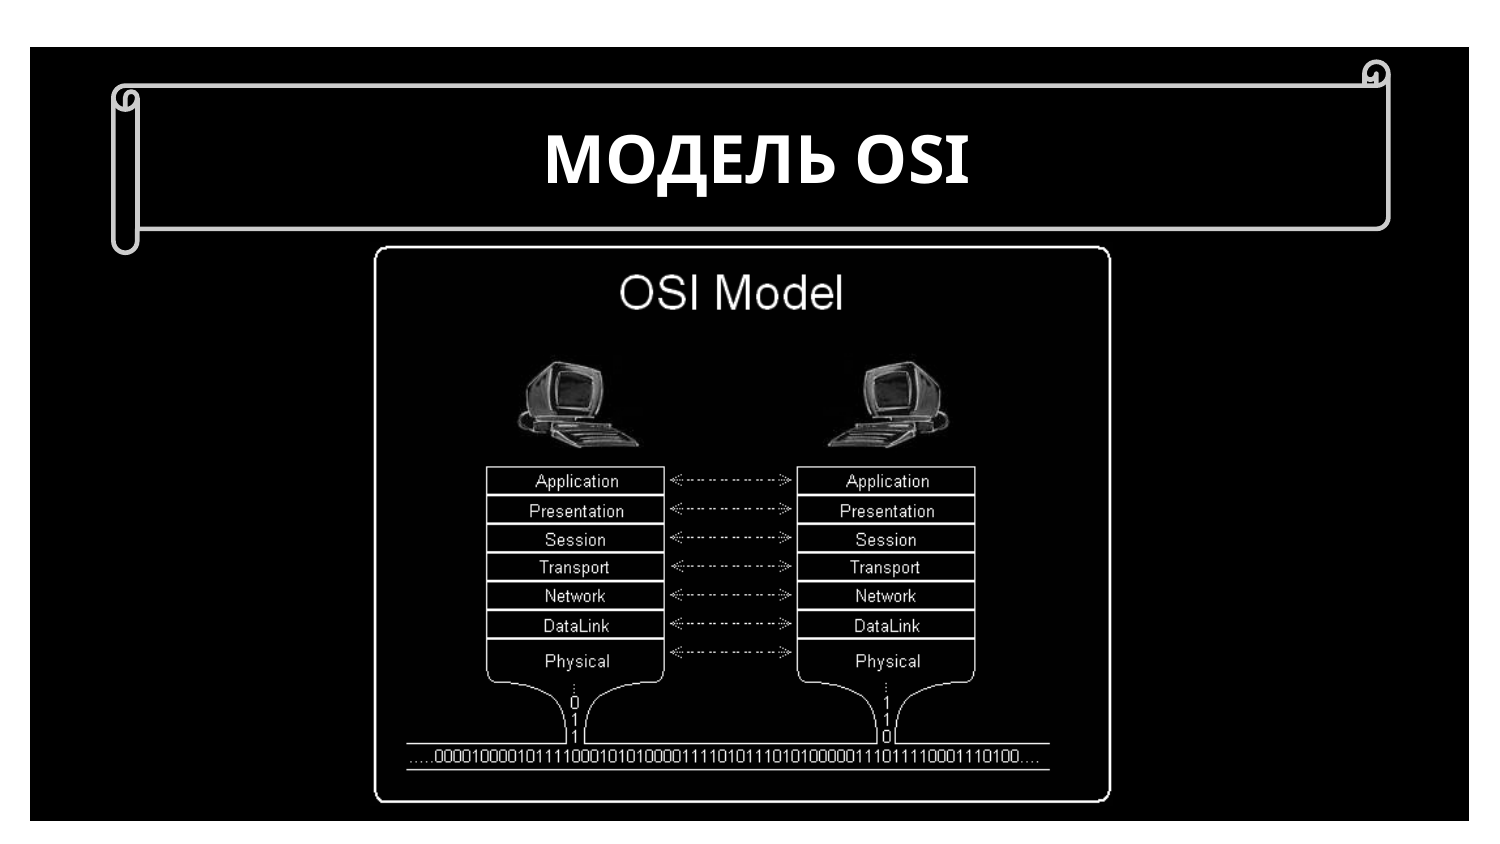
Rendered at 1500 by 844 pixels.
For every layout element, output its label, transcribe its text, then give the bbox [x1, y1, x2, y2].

text_box [29, 46, 1470, 822]
text_box МОДЕЛЬ OSI [113, 61, 1389, 253]
picture [369, 241, 1114, 807]
